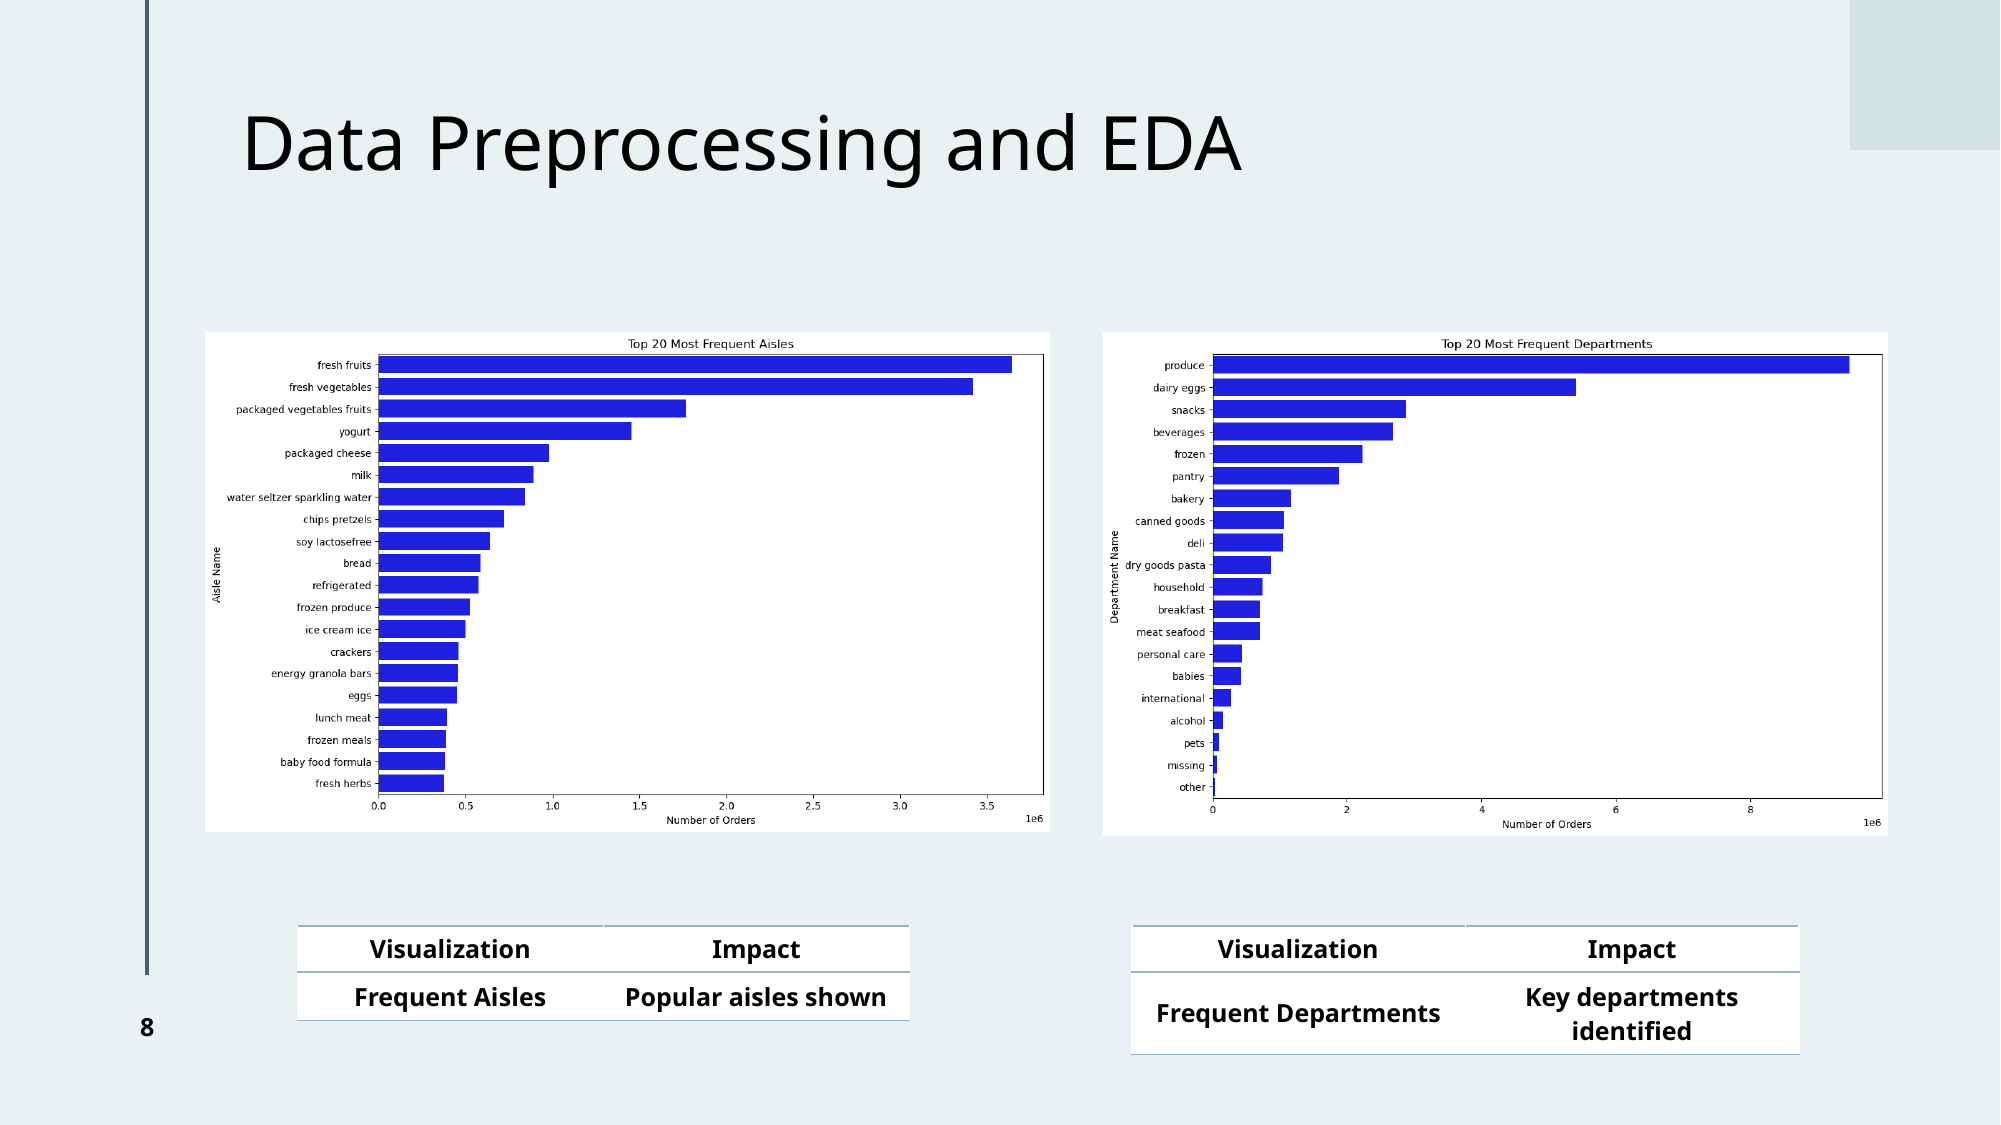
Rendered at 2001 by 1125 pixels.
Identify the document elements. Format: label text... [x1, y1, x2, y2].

table_header Visualization [1133, 927, 1465, 971]
table_cell Key departments identified [1466, 973, 1798, 1054]
table_header Visualization [298, 927, 603, 971]
slide_number 8 [67, 975, 227, 1082]
table_header Impact [604, 927, 909, 971]
table_cell Frequent Aisles [298, 973, 603, 1020]
table_header Impact [1466, 927, 1798, 971]
title Data Preprocessing and EDA [240, 82, 1743, 210]
table_cell Frequent Departments [1133, 973, 1465, 1054]
picture [1102, 332, 1889, 836]
table_cell Popular aisles shown [604, 973, 909, 1020]
picture [205, 332, 1050, 832]
